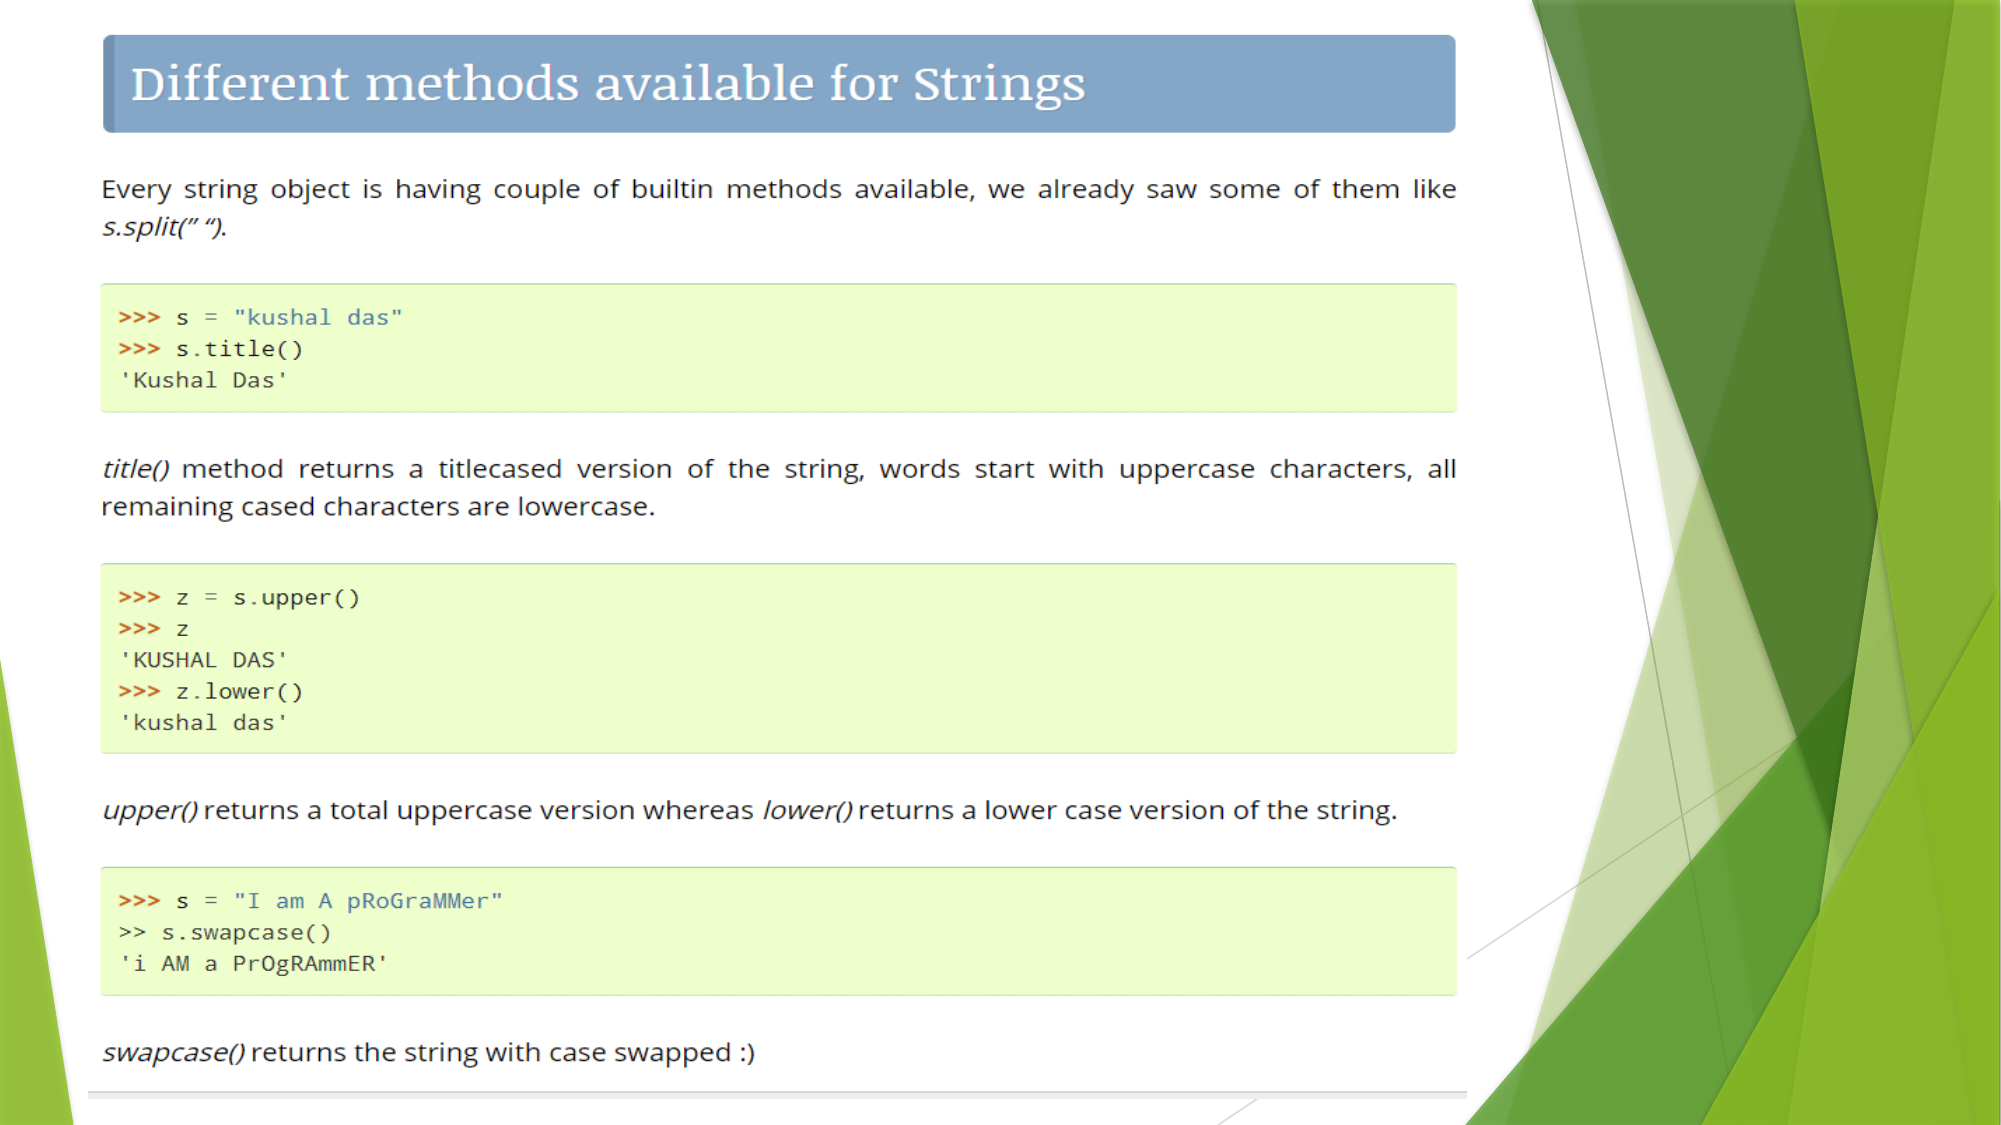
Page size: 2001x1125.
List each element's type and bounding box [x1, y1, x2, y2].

picture [87, 30, 1467, 1100]
